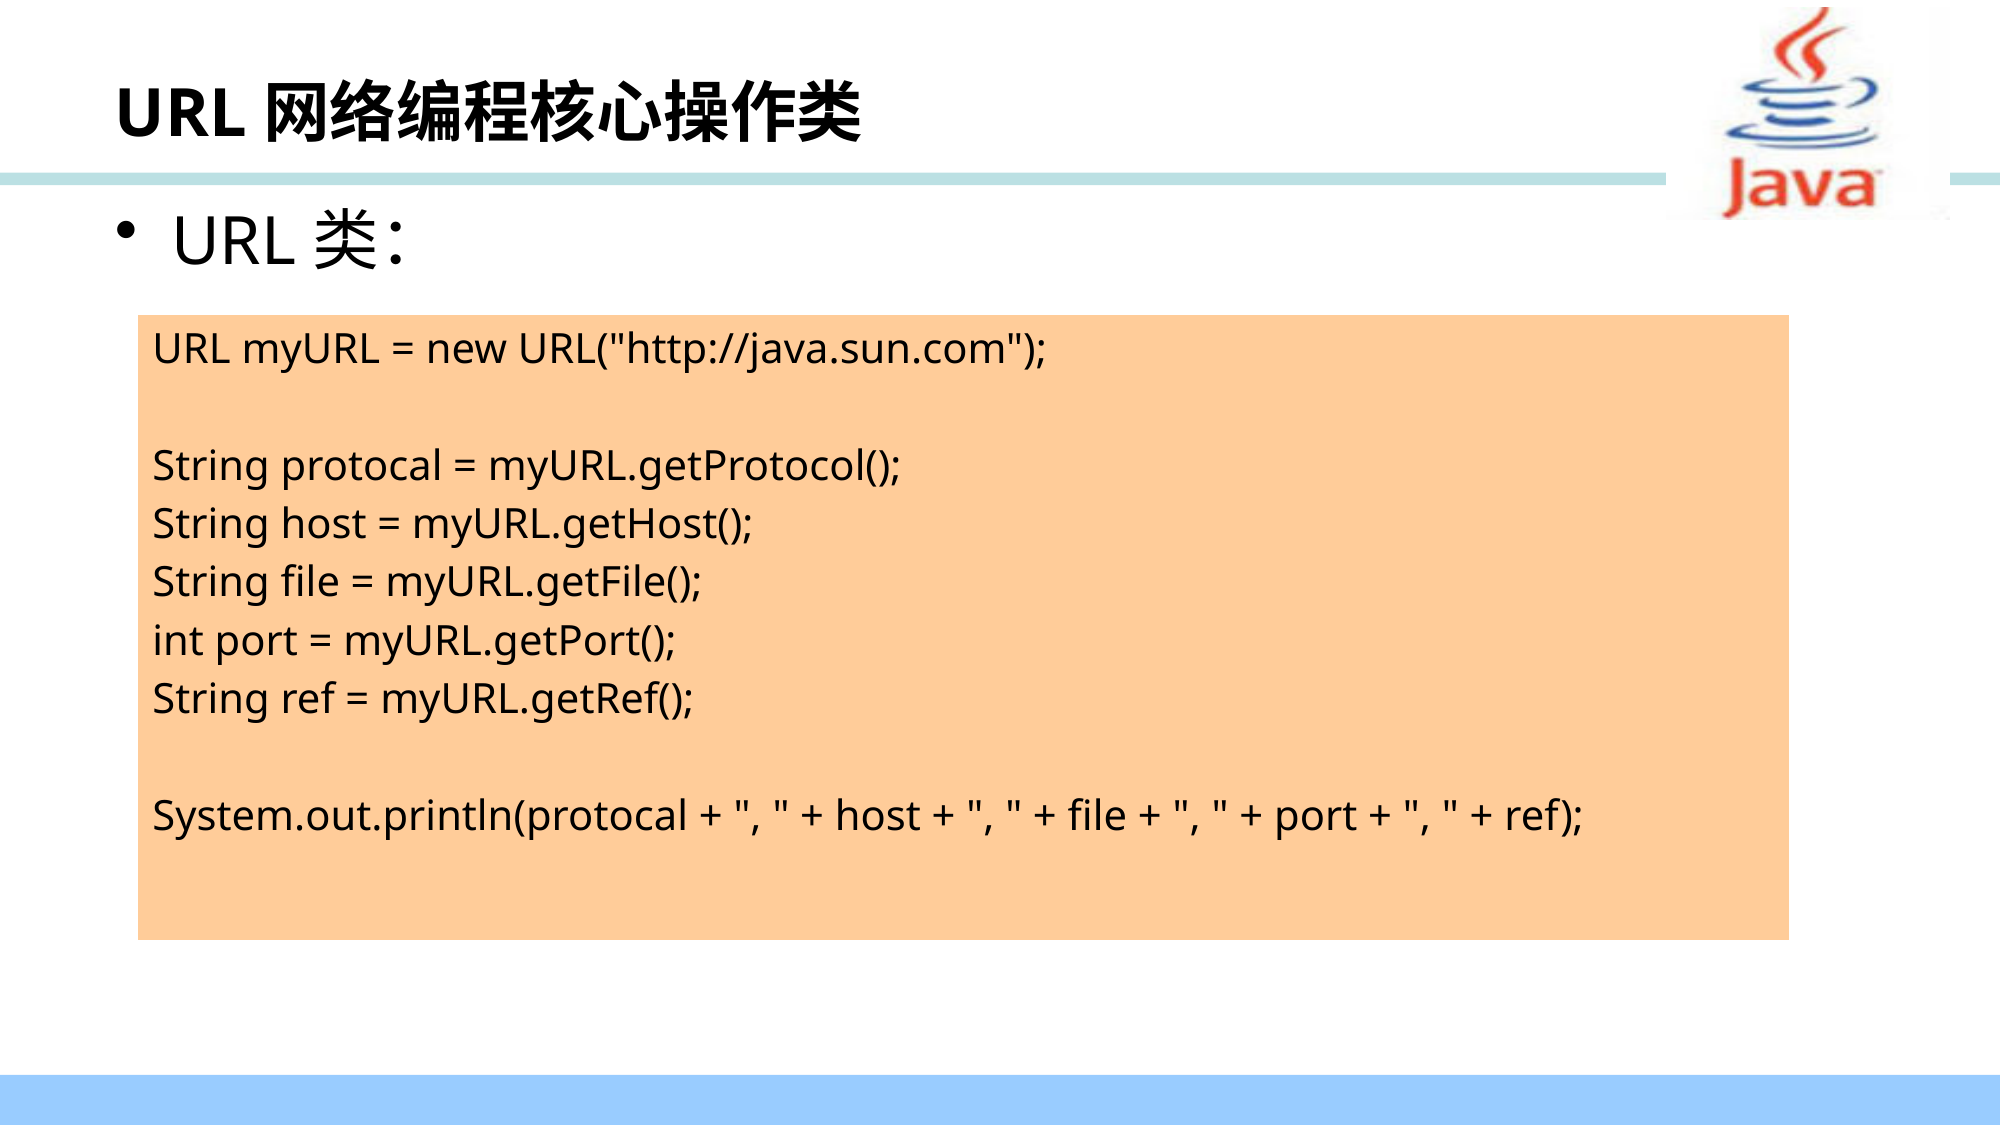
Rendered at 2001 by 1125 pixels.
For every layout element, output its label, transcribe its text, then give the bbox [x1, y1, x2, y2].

text_box URL myURL = new URL("http://java.sun.com"); String protocal = myURL.getProtocol(); String host = myURL.getHost(); String file = myURL.getFile(); int port = myURL.getPort(); String ref = myURL.getRef(); System.out.println(protocal + ", " + host + ", " + file + ", " + port + ", " + ref); [137, 314, 1790, 941]
picture [1666, 7, 1950, 220]
title URL网络编程核心操作类 [99, 45, 1700, 175]
list URL类： [99, 190, 1697, 1005]
